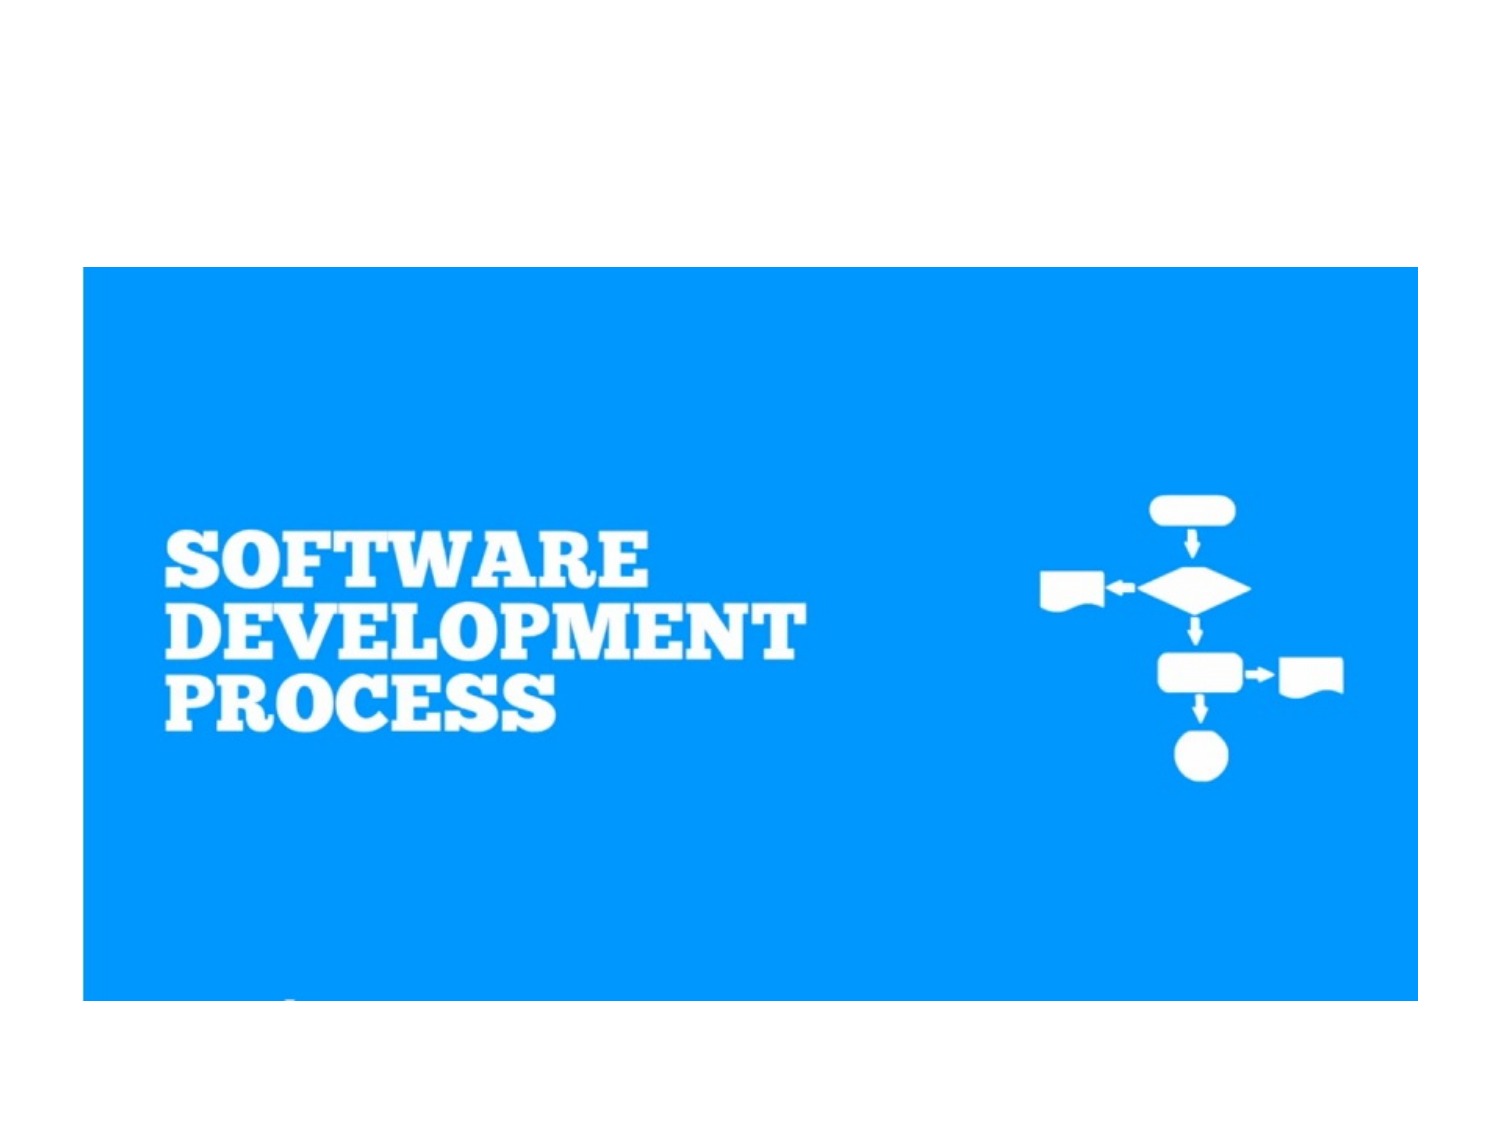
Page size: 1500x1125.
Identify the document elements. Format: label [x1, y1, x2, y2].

list [82, 267, 1418, 1001]
